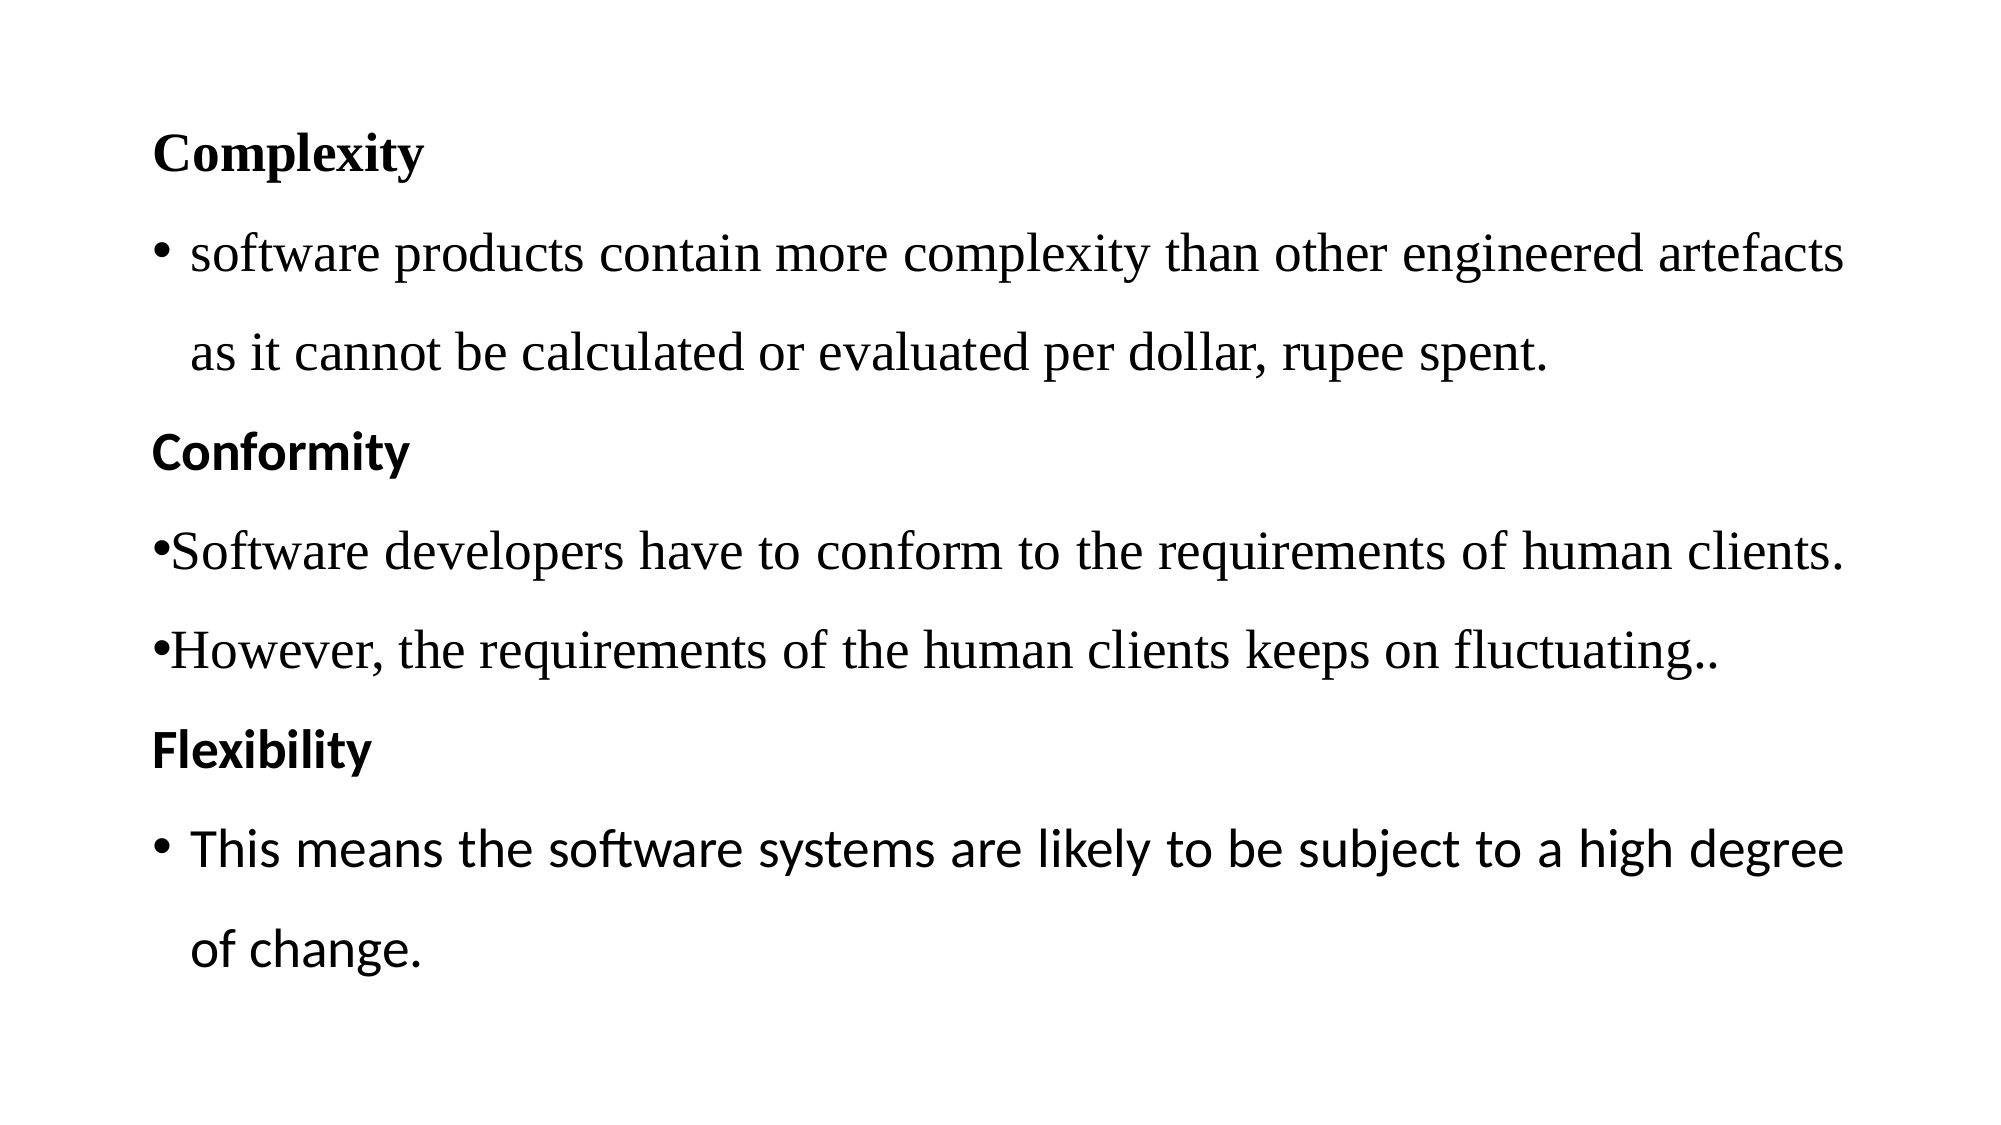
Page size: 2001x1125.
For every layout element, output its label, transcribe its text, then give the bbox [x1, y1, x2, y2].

list Complexity software products contain more complexity than other engineered artefacts as it cannot be calculated or evaluated per dollar, rupee spent. Conformity Software developers have to conform to the requirements of human clients. However, the requirements of the human clients keeps on fluctuating.. Flexibility This means the software systems are likely to be subject to a high degree of change. [137, 75, 1863, 1014]
